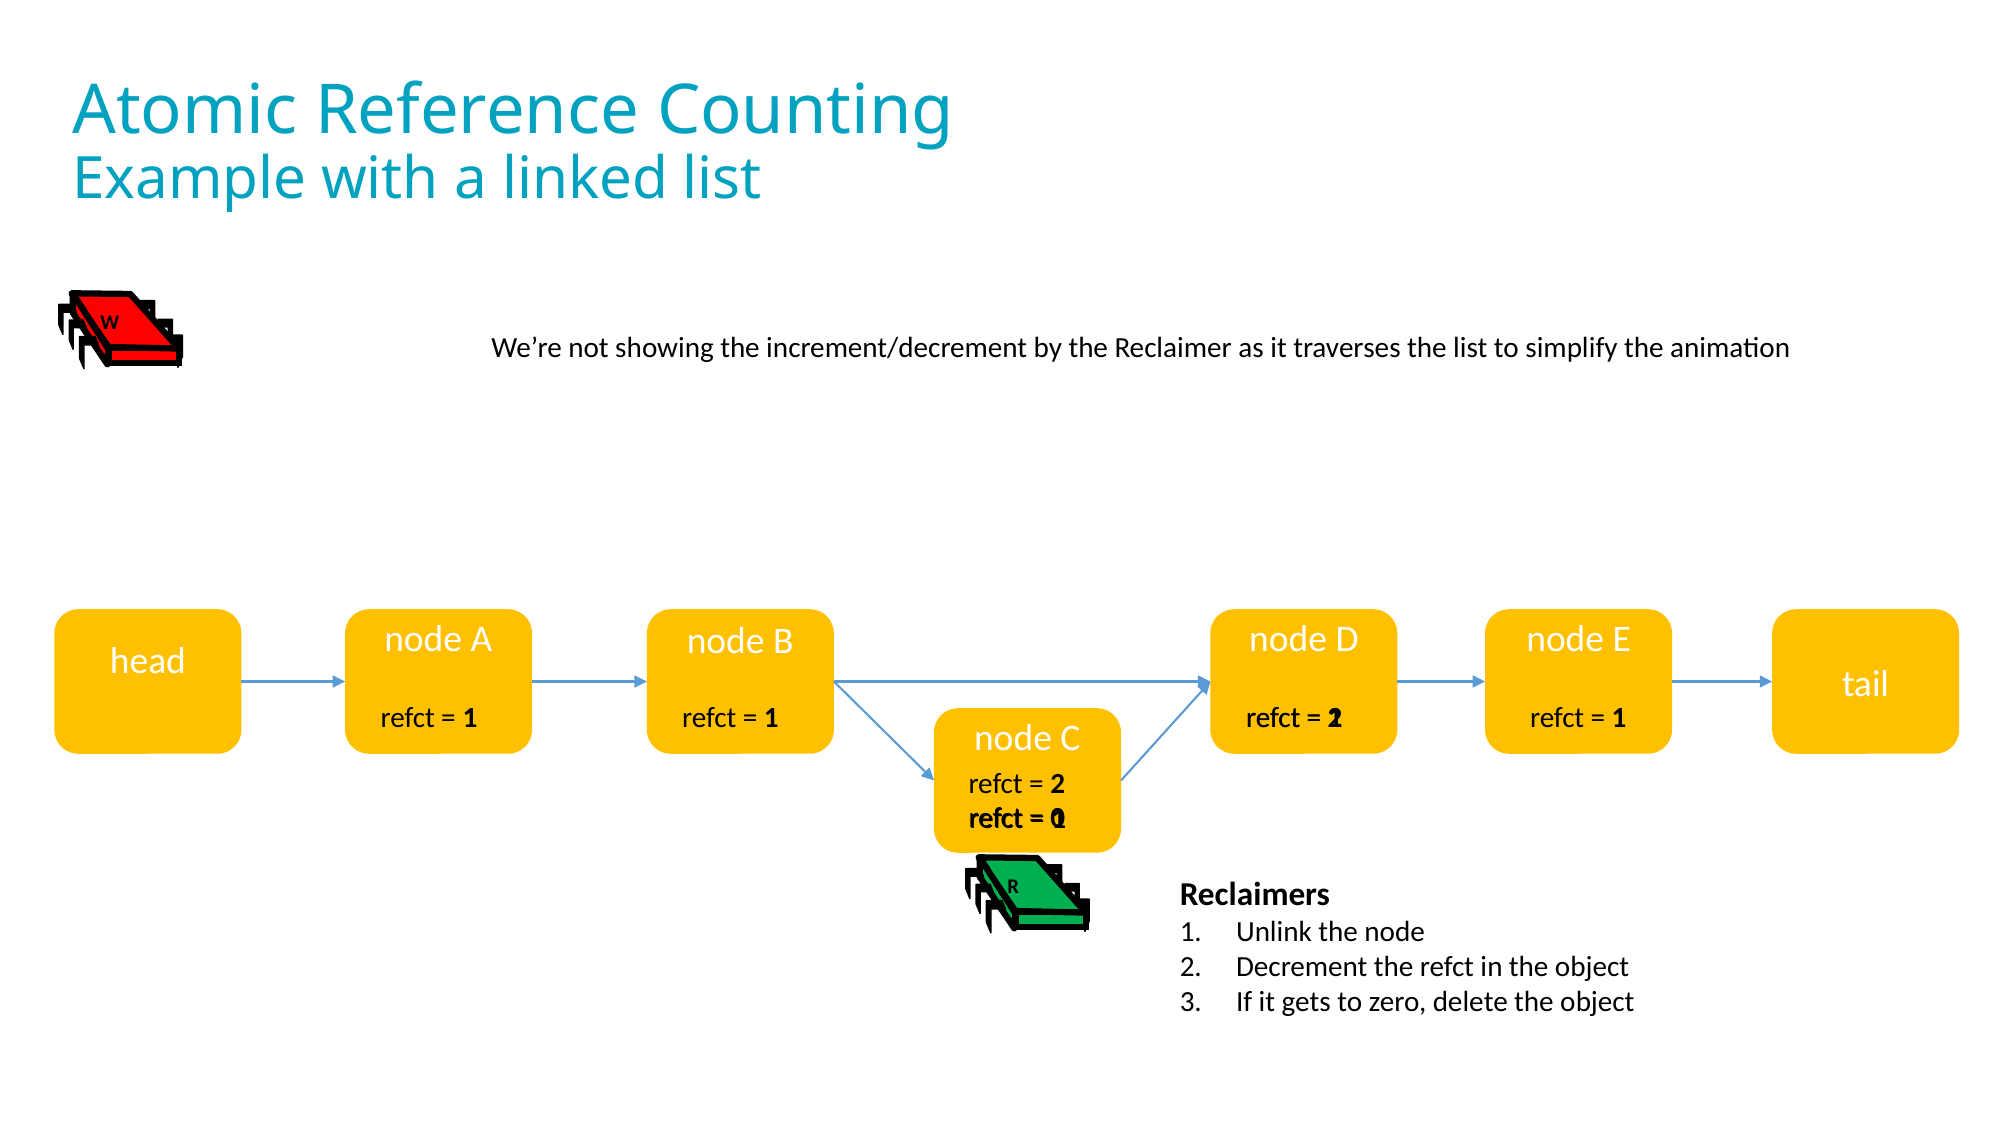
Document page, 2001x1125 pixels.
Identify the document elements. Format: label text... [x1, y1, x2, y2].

text_box Reclaimers Unlink the node Decrement the refct in the object If it gets to zero, delete the object [1164, 864, 1918, 1025]
text_box refct = 2 [953, 757, 1100, 791]
text_box We’re not showing the increment/decrement by the Reclaimer as it traverses the list to simplify the animation [476, 320, 1970, 371]
text_box tail [1772, 609, 1960, 754]
text_box refct = 1 [365, 691, 512, 741]
text_box refct = 0 [953, 791, 1100, 841]
text_box node A [345, 609, 533, 754]
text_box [1121, 682, 1211, 781]
text_box node E [1485, 609, 1673, 754]
text_box node D [1210, 609, 1398, 754]
text_box node B [646, 609, 834, 754]
text_box node C [933, 708, 1122, 853]
text_box head [54, 609, 242, 754]
text_box refct = 1 [667, 691, 813, 741]
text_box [965, 857, 1090, 933]
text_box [58, 293, 183, 369]
text_box refct = 1 [1515, 691, 1661, 741]
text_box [834, 682, 934, 781]
text_box refct = 2 [1231, 690, 1377, 741]
title Atomic Reference Counting Example with a linked list [57, 66, 1140, 226]
